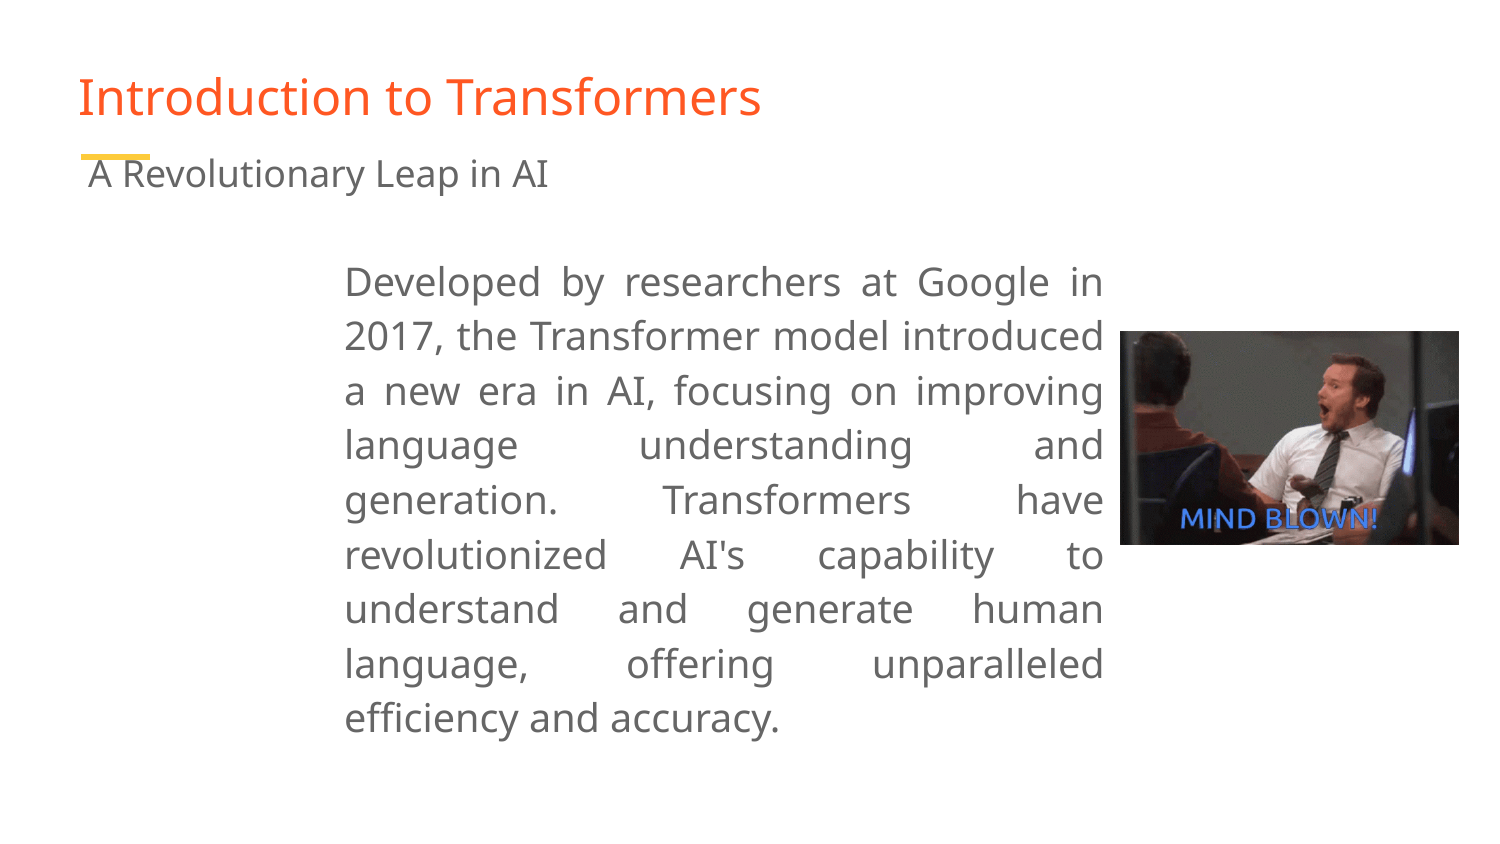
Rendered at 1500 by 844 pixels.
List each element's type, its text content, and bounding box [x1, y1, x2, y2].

list Developed by researchers at Google in 2017, the Transformer model introduced a new era in AI, focusing on improving language understanding and generation. Transformers have revolutionized AI's capability to understand and generate human language, offering unparalleled efficiency and accuracy. [329, 274, 1121, 740]
picture [1119, 331, 1459, 546]
title Introduction to Transformers [63, 50, 1437, 163]
subtitle A Revolutionary Leap in AI [73, 134, 1446, 274]
